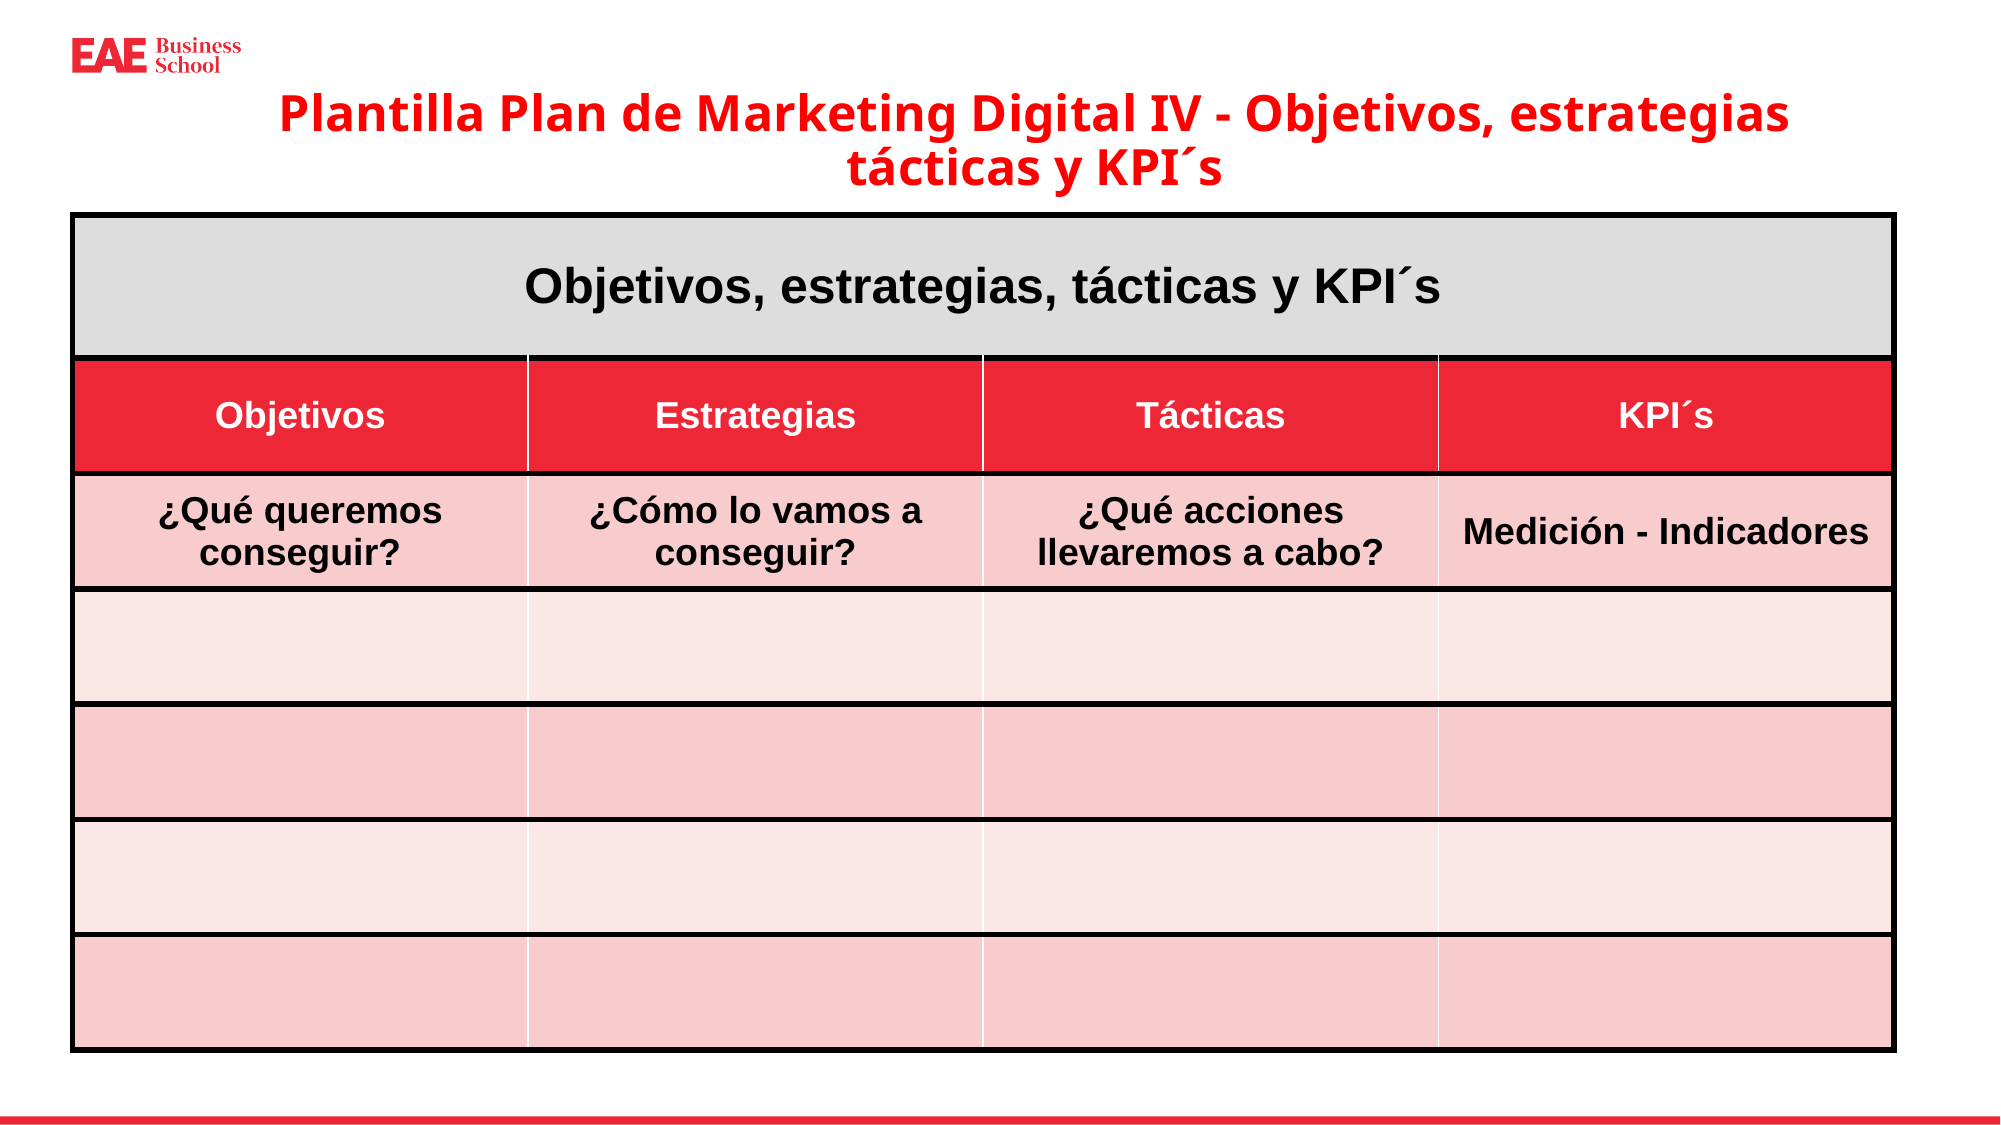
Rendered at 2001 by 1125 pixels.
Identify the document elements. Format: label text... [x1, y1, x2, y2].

table_cell [1439, 592, 1891, 701]
table_cell [75, 592, 527, 701]
table_cell Estrategias [529, 361, 982, 471]
table_cell ¿Cómo lo vamos a conseguir? [529, 476, 982, 586]
table_cell Tácticas [984, 361, 1438, 471]
table_cell [984, 592, 1438, 701]
table_cell Objetivos [75, 361, 527, 471]
table_cell KPI´s [1439, 361, 1891, 471]
table_cell [1439, 822, 1891, 932]
table_cell [75, 707, 527, 817]
table_cell [529, 937, 982, 1047]
table_cell Medición - Indicadores [1439, 476, 1891, 586]
table_cell [1439, 707, 1891, 817]
table_cell [1439, 937, 1891, 1047]
text_box Plantilla Plan de Marketing Digital IV - Objetivos, estrategias tácticas y KPI´s [264, 81, 1805, 212]
table_cell [529, 707, 982, 817]
table_cell [984, 822, 1438, 932]
table_cell [984, 937, 1438, 1047]
table_cell ¿Qué acciones llevaremos a cabo? [984, 476, 1438, 586]
table_cell [529, 592, 982, 701]
table_header Objetivos, estrategias, tácticas y KPI´s [75, 218, 1891, 355]
table_cell [75, 822, 527, 932]
table_cell [75, 937, 527, 1047]
table_cell ¿Qué queremos conseguir? [75, 476, 527, 586]
table_cell [529, 822, 982, 932]
table_cell [984, 707, 1438, 817]
